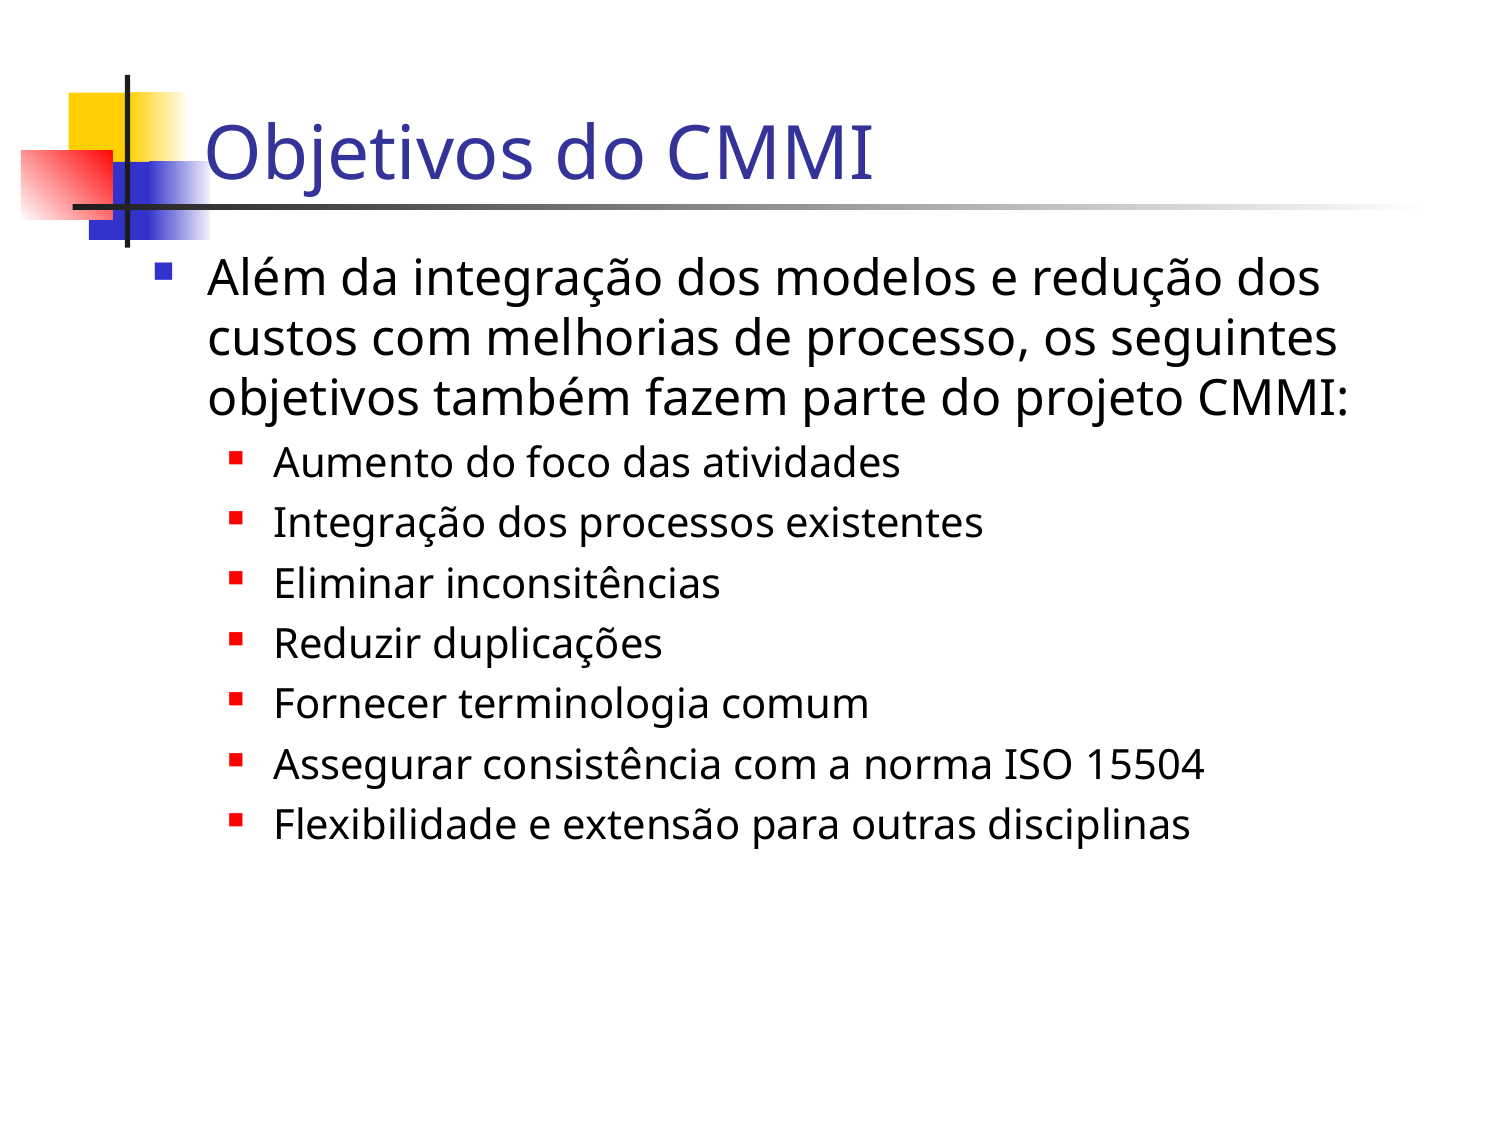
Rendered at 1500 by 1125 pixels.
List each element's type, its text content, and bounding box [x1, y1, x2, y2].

list Além da integração dos modelos e redução dos custos com melhorias de processo, os seguintes objetivos também fazem parte do projeto CMMI: Aumento do foco das atividades Integração dos processos existentes Eliminar inconsitências Reduzir duplicações Fornecer terminologia comum Assegurar consistência com a norma ISO 15504 Flexibilidade e extensão para outras disciplinas [137, 237, 1469, 1013]
title Objetivos do CMMI [188, 31, 1468, 203]
